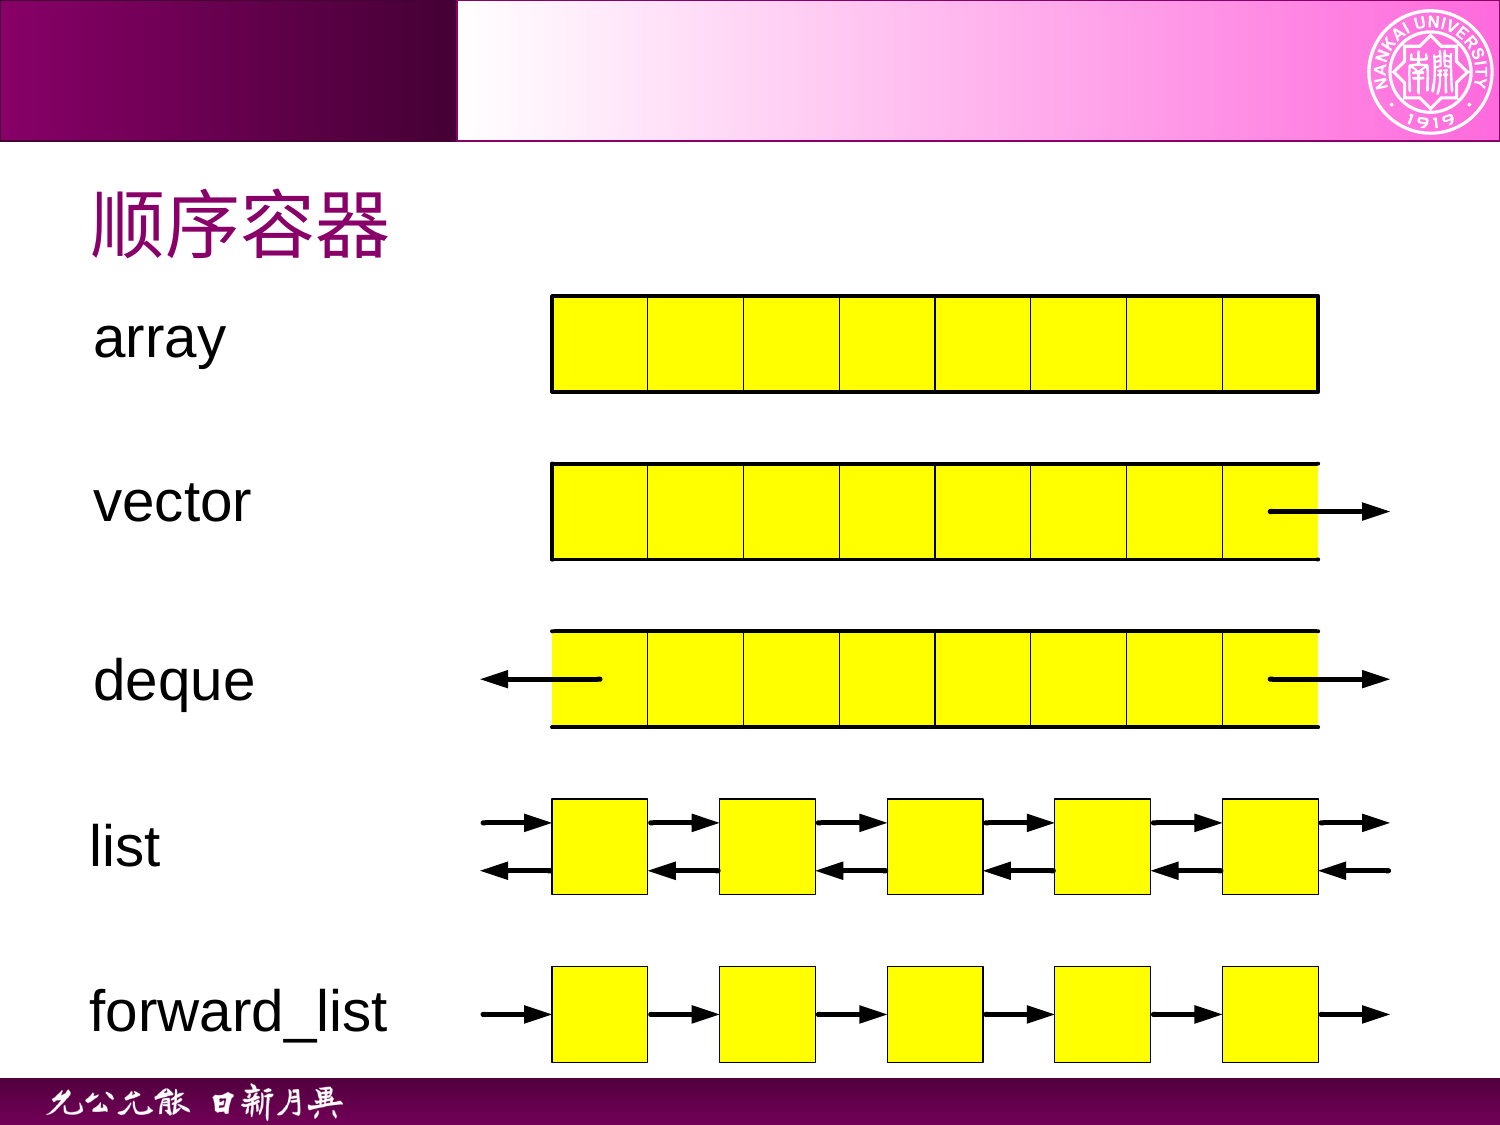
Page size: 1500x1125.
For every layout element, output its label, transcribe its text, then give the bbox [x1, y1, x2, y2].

text_box array [78, 291, 435, 377]
text_box forward_list [75, 965, 431, 1051]
picture [478, 291, 1392, 1064]
text_box list [75, 800, 431, 886]
text_box deque [78, 635, 435, 720]
text_box vector [78, 456, 435, 541]
title 顺序容器 [74, 163, 1426, 282]
picture [35, 1081, 356, 1122]
